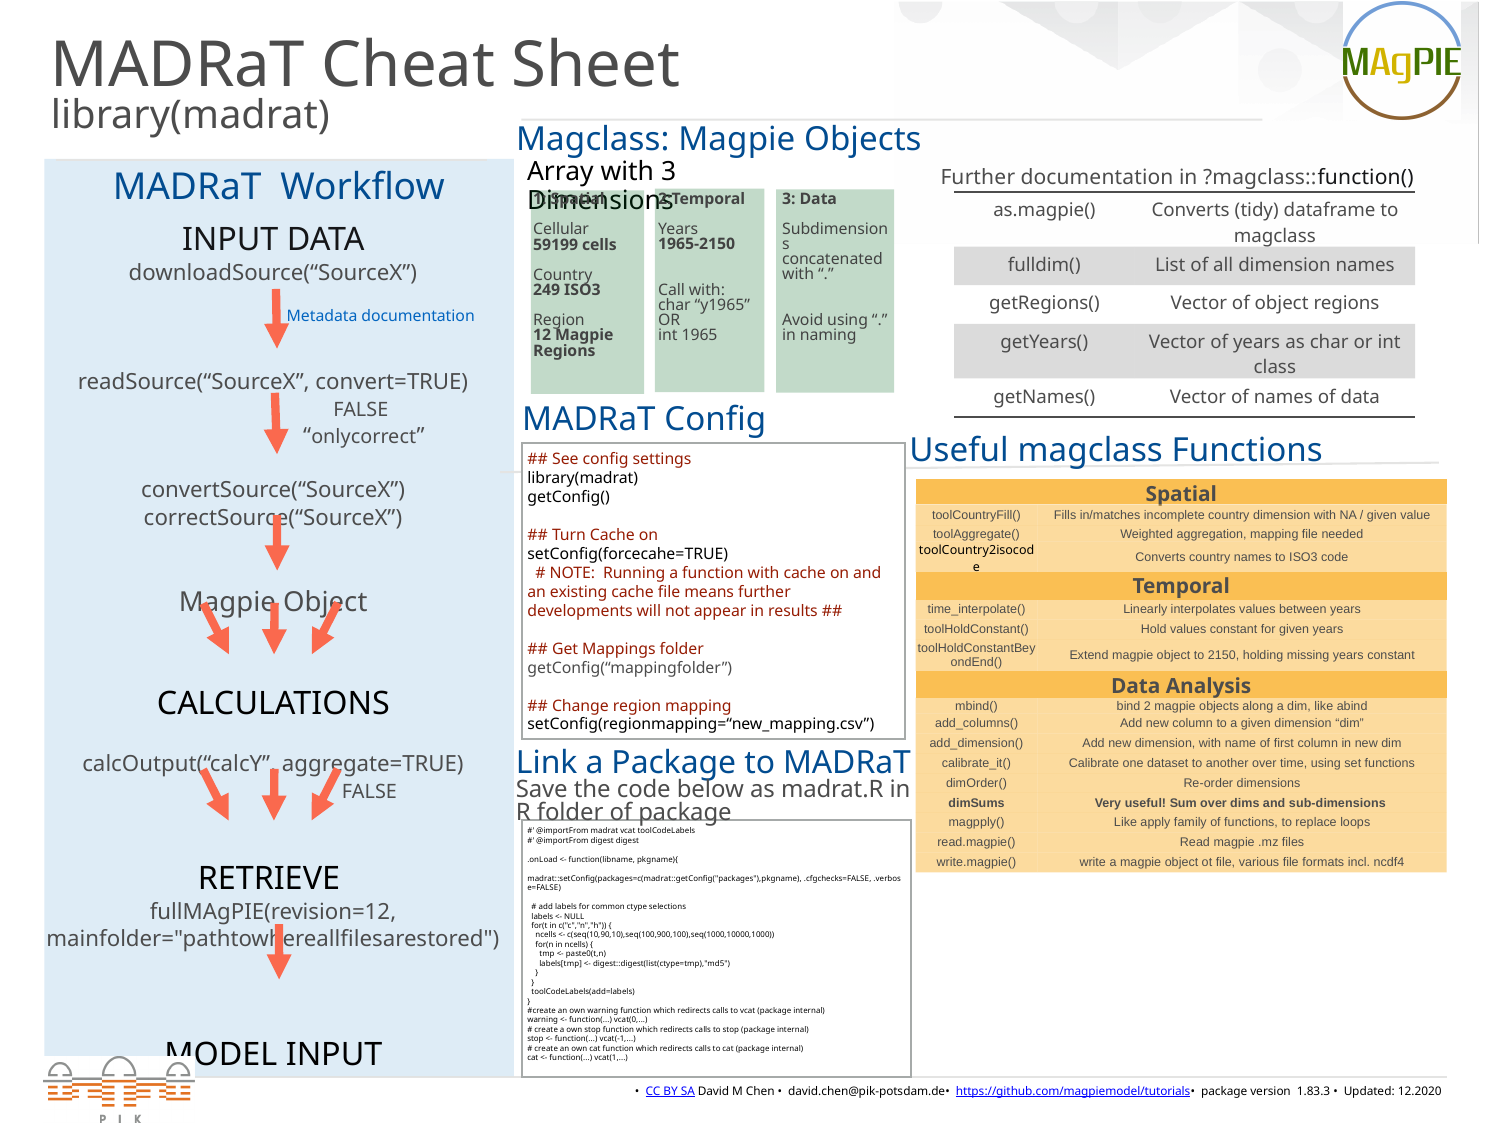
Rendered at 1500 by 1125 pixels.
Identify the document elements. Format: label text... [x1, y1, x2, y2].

table_cell Data Analysis [916, 671, 1447, 698]
table_cell calibrate_it() [923, 753, 1037, 773]
table_cell add_columns() [916, 714, 1037, 733]
table_cell Calibrate one dataset to another over time, using set functions [1037, 753, 1447, 773]
table_cell getRegions() [954, 285, 1134, 324]
table_cell Vector of names of data [1134, 378, 1415, 416]
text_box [202, 602, 339, 655]
text_box • CC BY SA David M Chen • david.chen@pik-potsdam.de• https://github.com/magpiemodel/tutorials• package version 1.83.3 • Updated: 12.2020 [511, 1077, 1448, 1104]
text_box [530, 188, 895, 395]
picture [894, 0, 1479, 244]
table_cell write.magpie() [916, 852, 1037, 872]
table_cell toolHoldConstant() [916, 619, 1037, 639]
table_cell List of all dimension names [1134, 250, 1415, 285]
text_box [44, 158, 514, 472]
table_cell read.magpie() [916, 833, 1037, 852]
table_cell Hold values constant for given years [1037, 619, 1447, 639]
table_cell Temporal [916, 572, 1447, 600]
table_cell magpply() [916, 813, 1037, 833]
table_cell dimSums [923, 793, 1037, 813]
table_cell toolCountryFill() [916, 504, 1037, 526]
table_cell add_dimension() [916, 733, 1037, 753]
table_cell Re-order dimensions [1037, 773, 1447, 793]
table_cell toolAggregate() [916, 526, 1037, 542]
table_cell toolCountry2isocode [916, 542, 1037, 572]
table_cell mbind() [916, 698, 1037, 714]
title MADRaT Cheat Sheet library(madrat) [50, 37, 889, 178]
table_cell getNames() [954, 378, 1134, 416]
text_box ## See config settings library(madrat) getConfig() ## Turn Cache on setConfig(forcecahe=TRUE) # NOTE: Running a function with cache on and an existing cache file means further developments will not appear in results ## ## Get Mappings folder getConfig(“mappingfolder”) ## Change region mapping setConfig(regionmapping=“new_mapping.csv”) [521, 443, 905, 739]
text_box Array with 3 Dimensions [521, 158, 825, 221]
text_box MADRaT Workflow [111, 178, 446, 208]
table_cell Vector of object regions [1134, 285, 1415, 324]
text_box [202, 768, 338, 821]
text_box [43, 219, 504, 1104]
table_cell Add new dimension, with name of first column in new dim [1037, 733, 1447, 753]
table_cell Like apply family of functions, to replace loops [1037, 813, 1447, 833]
table_cell getYears() [954, 324, 1134, 378]
table_cell Weighted aggregation, mapping file needed [1037, 526, 1447, 542]
table_cell Very useful! Sum over dims and sub-dimensions [1037, 793, 1447, 813]
table_cell dimOrder() [923, 773, 1037, 793]
text_box Magclass: Magpie Objects [514, 123, 889, 158]
table_cell bind 2 magpie objects along a dim, like abind [1037, 698, 1447, 714]
table_cell Extend magpie object to 2150, holding missing years constant [1037, 639, 1447, 671]
picture [43, 1056, 195, 1123]
table_cell Vector of years as char or int class [1134, 324, 1415, 378]
table_cell toolHoldConstantBeyondEnd() [916, 639, 1037, 671]
table_cell fulldim() [954, 250, 1134, 285]
text_box Link a Package to MADRaT Save the code below as madrat.R in R folder of package [514, 747, 923, 827]
text_box MADRaT Config [520, 403, 793, 439]
table_cell write a magpie object ot file, various file formats incl. ncdf4 [1037, 852, 1447, 872]
table_cell time_interpolate() [916, 600, 1037, 619]
text_box #' @importFrom madrat vcat toolCodeLabels #' @importFrom digest digest .onLoad <- function(libname, pkgname){ madrat::setConfig(packages=c(madrat::getConfig("packages"),pkgname), .cfgchecks=FALSE, .verbose=FALSE) # add labels for common ctype selections labels <- NULL for(t in c("c","n","h")) { ncells <- c(seq(10,90,10),seq(100,900,100),seq(1000,10000,1000)) for(n in ncells) { tmp <- paste0(t,n) labels[tmp] <- digest::digest(list(ctype=tmp),"md5") } } toolCodeLabels(add=labels) } #create an own warning function which redirects calls to vcat (package internal) warning <- function(...) vcat(0,...) # create a own stop function which redirects calls to stop (package internal) stop <- function(...) vcat(-1,...) # create an own cat function which redirects calls to cat (package internal) cat <- function(...) vcat(1,...) [521, 827, 912, 1078]
table_cell Add new column to a given dimension “dim” [1037, 714, 1447, 733]
text_box Useful magclass Functions [908, 435, 1325, 470]
table_header Spatial [916, 479, 1447, 504]
table_cell Fills in/matches incomplete country dimension with NA / given value [1037, 504, 1447, 526]
table_cell Read magpie .mz files [1037, 833, 1447, 852]
table_cell Linearly interpolates values between years [1037, 600, 1447, 619]
table_cell Converts country names to ISO3 code [1037, 542, 1447, 572]
